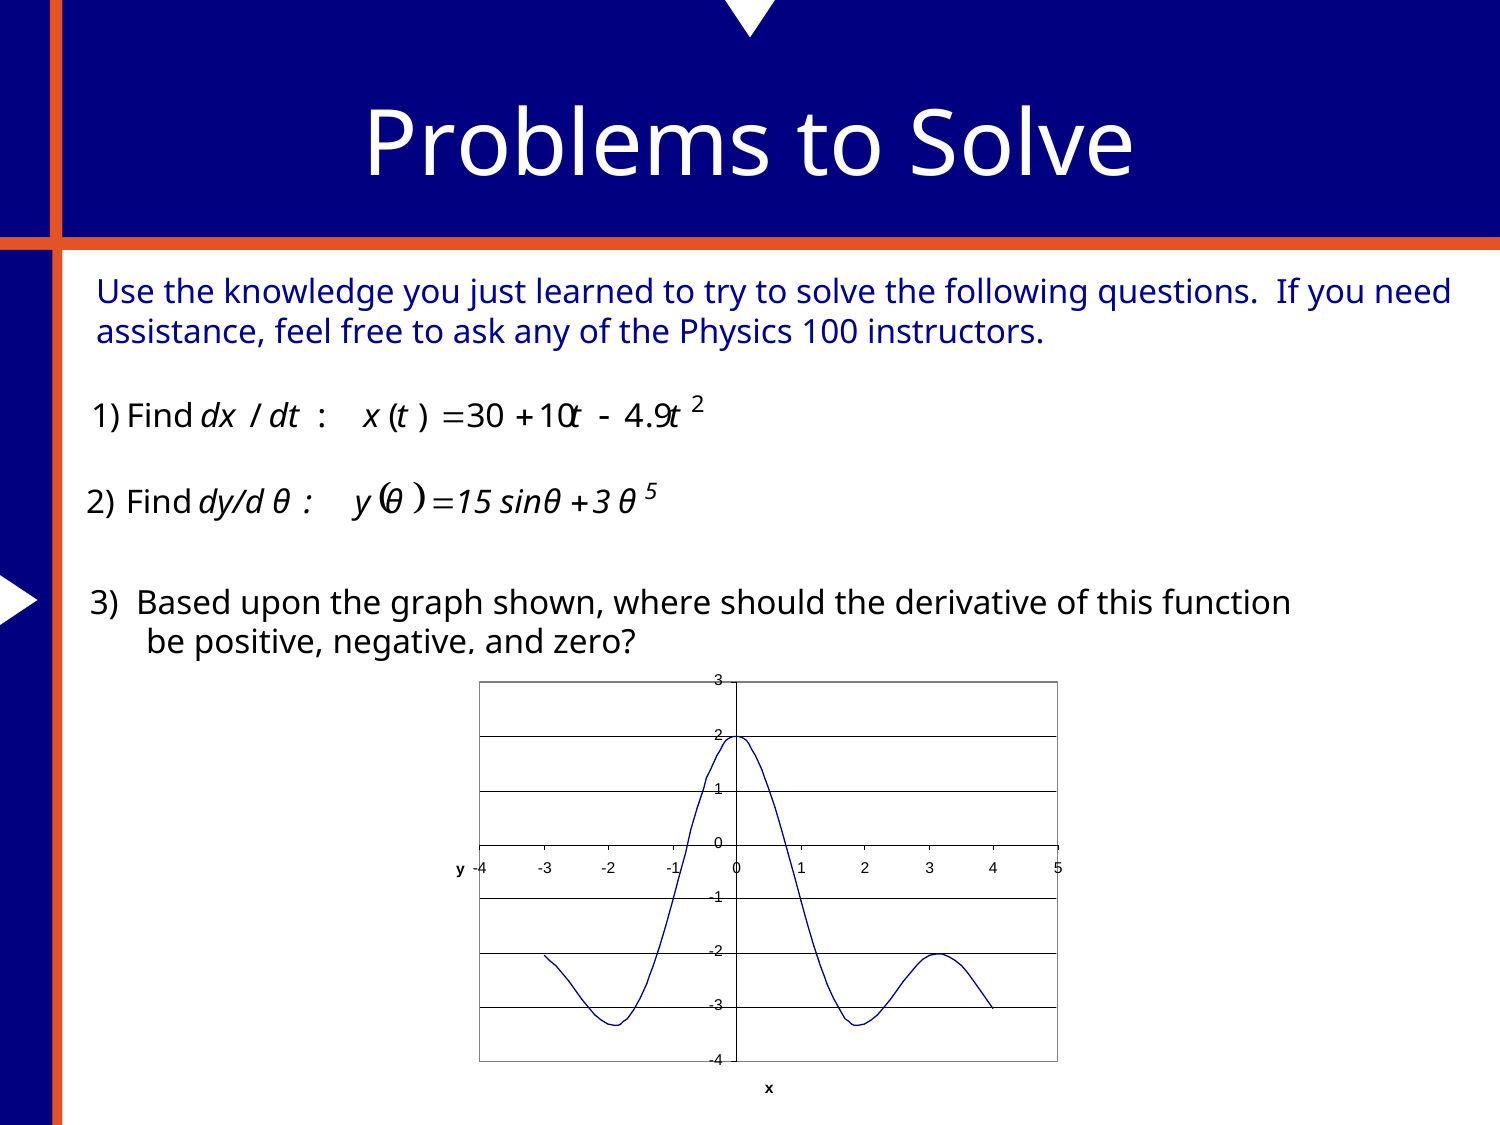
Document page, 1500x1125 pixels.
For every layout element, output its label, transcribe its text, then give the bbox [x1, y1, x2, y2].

list Use the knowledge you just learned to try to solve the following questions. If you need assistance, feel free to ask any of the Physics 100 instructors. [24, 262, 1500, 363]
title Problems to Solve [75, 45, 1425, 233]
text_box 3) Based upon the graph shown, where should the derivative of this function be positive, negative, and zero? [74, 573, 1353, 669]
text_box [424, 647, 1088, 1125]
